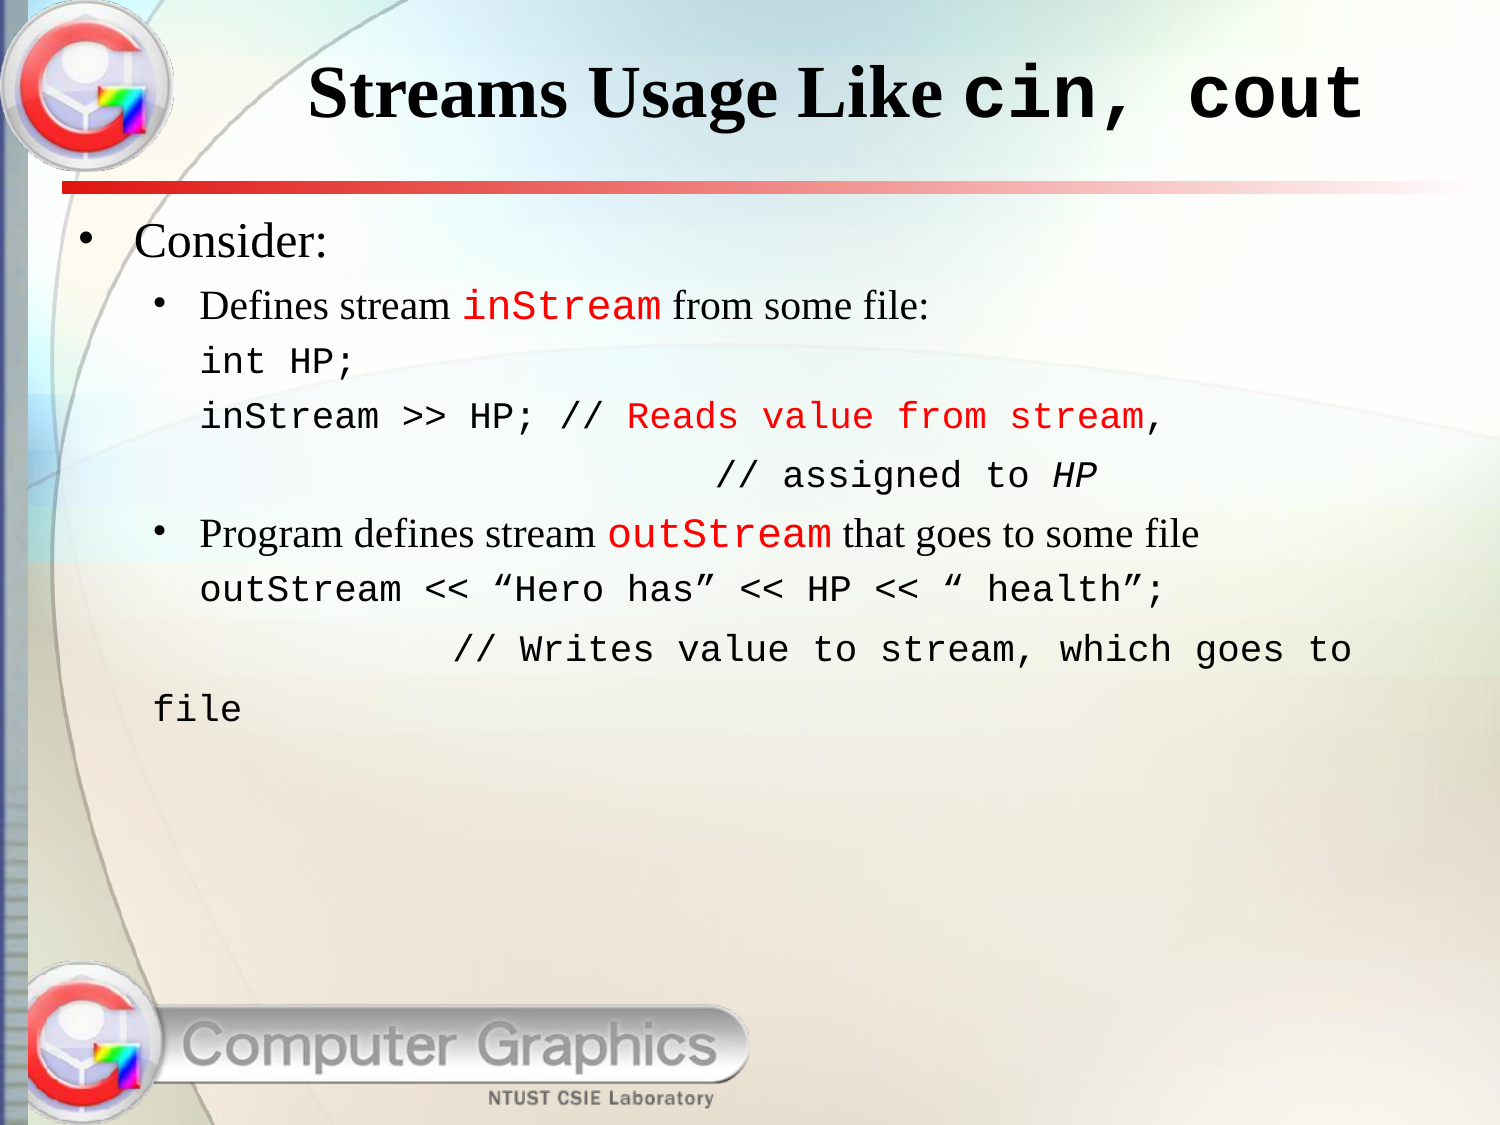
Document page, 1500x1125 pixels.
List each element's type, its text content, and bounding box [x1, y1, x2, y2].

list Consider: Defines stream inStream from some file: int HP; inStream >> HP; // Reads value from stream, // assigned to HP Program defines stream outStream that goes to some file outStream << “Hero has” << HP << “ health”; // Writes value to stream, which goes to file [62, 200, 1463, 1000]
title Streams Usage Like cin, cout [174, 0, 1500, 175]
picture [0, 0, 1500, 1125]
